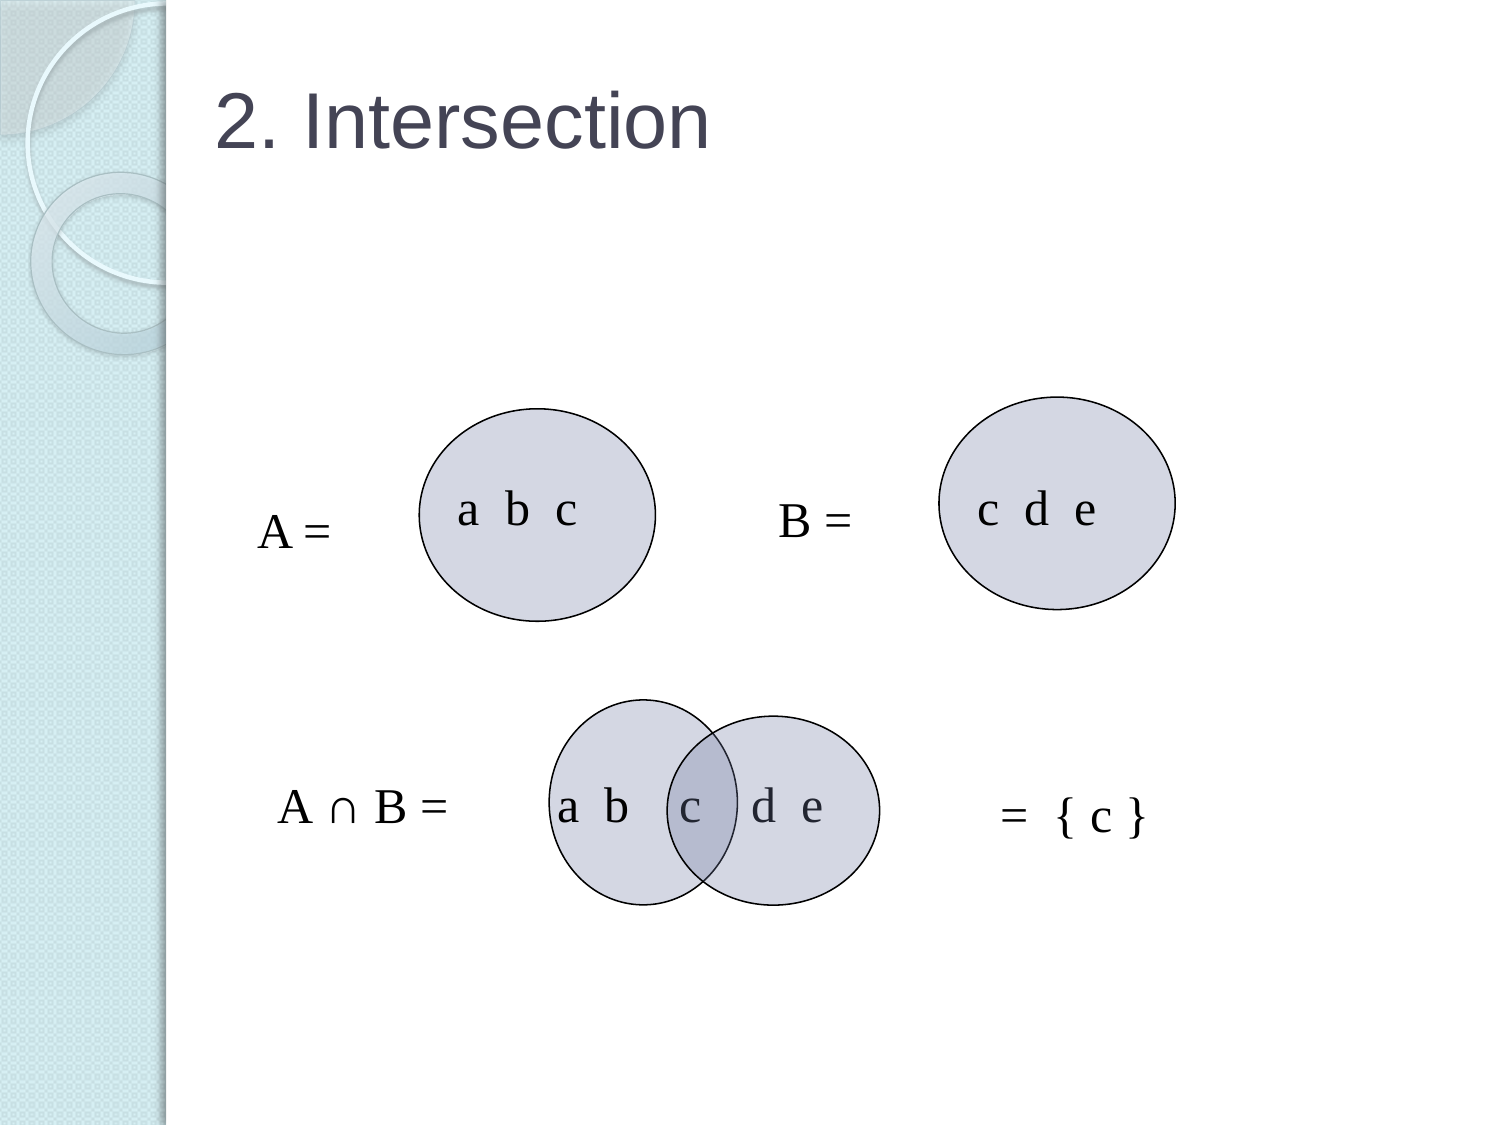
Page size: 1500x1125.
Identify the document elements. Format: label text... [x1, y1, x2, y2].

text_box [667, 716, 880, 906]
title 2. Intersection [200, 45, 1424, 188]
text_box a b c [442, 467, 621, 543]
list [147, 381, 1423, 1125]
text_box A ∩ B = [262, 766, 502, 842]
text_box c d e [962, 467, 1140, 543]
text_box = { c } [986, 774, 1388, 850]
text_box a b c d e [549, 699, 712, 905]
text_box B = [763, 479, 878, 555]
